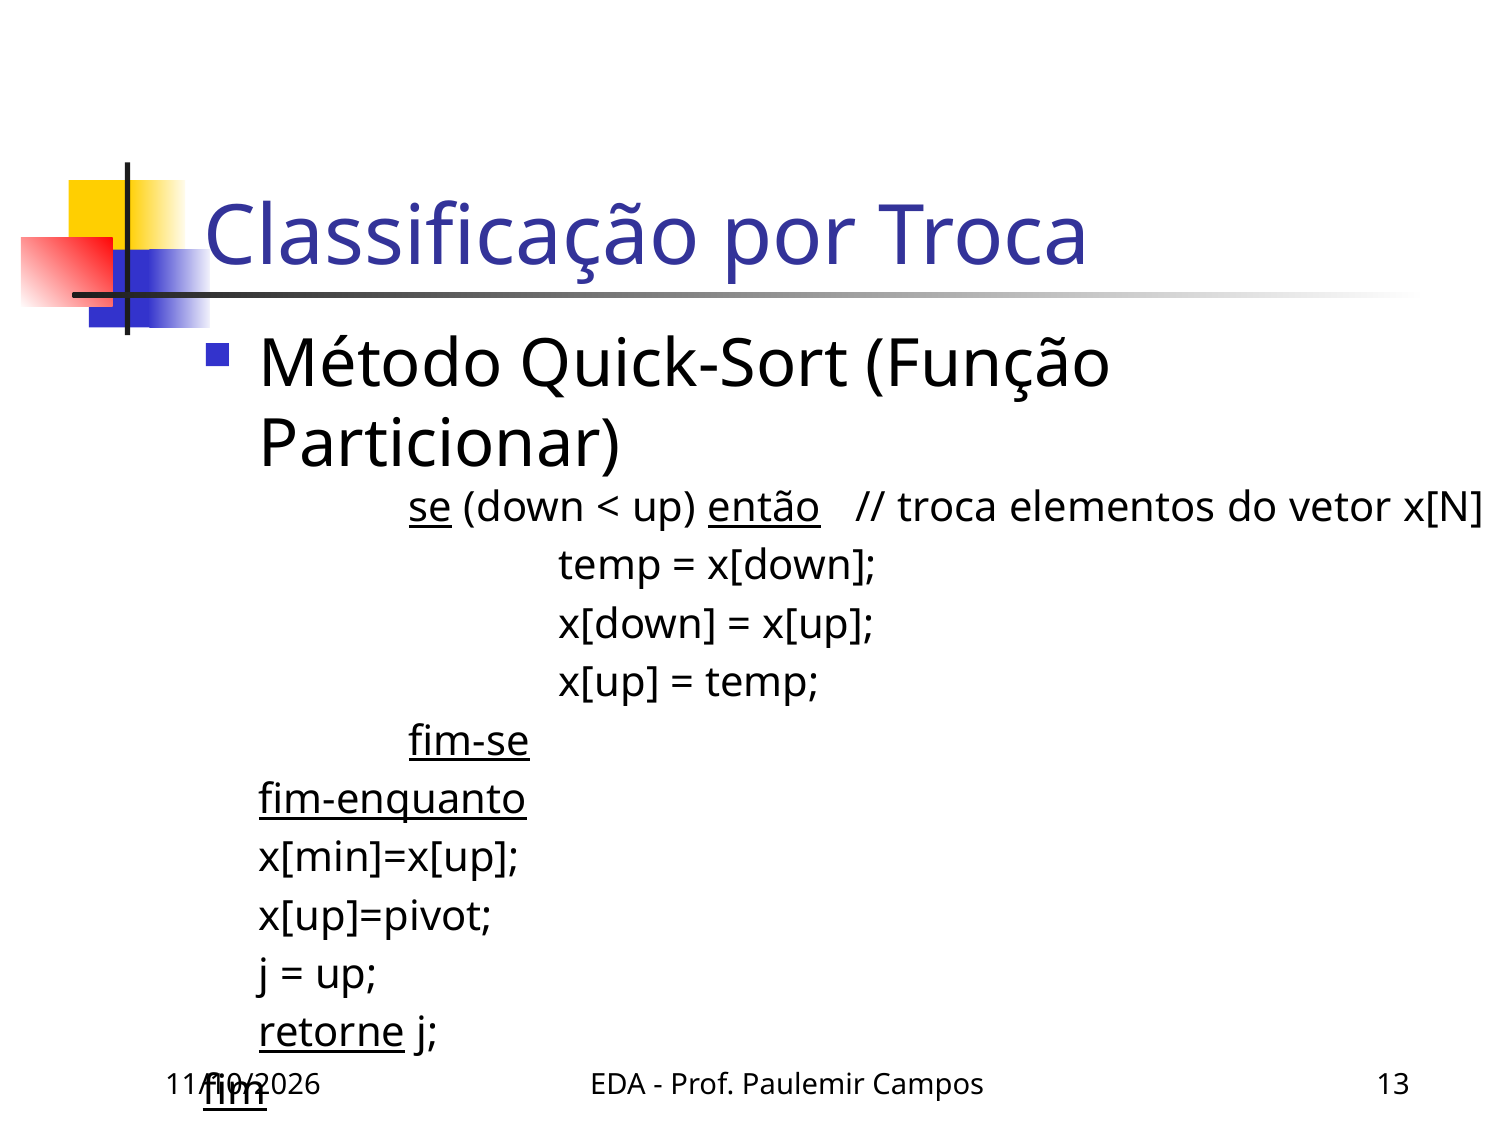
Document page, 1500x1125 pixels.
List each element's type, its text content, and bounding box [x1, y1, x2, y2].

footer EDA - Prof. Paulemir Campos [549, 1057, 1025, 1113]
title Classificação por Troca [188, 101, 1468, 289]
list Método Quick-Sort (Função Particionar) se (down < up) então // troca elementos do vetor x[N] temp = x[down]; x[down] = x[up]; x[up] = temp; fim-se fim-enquanto x[min]=x[up]; x[up]=pivot; j = up; retorne j; fim [187, 312, 1500, 1057]
slide_number 13 [1112, 1057, 1425, 1113]
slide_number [150, 1037, 463, 1113]
